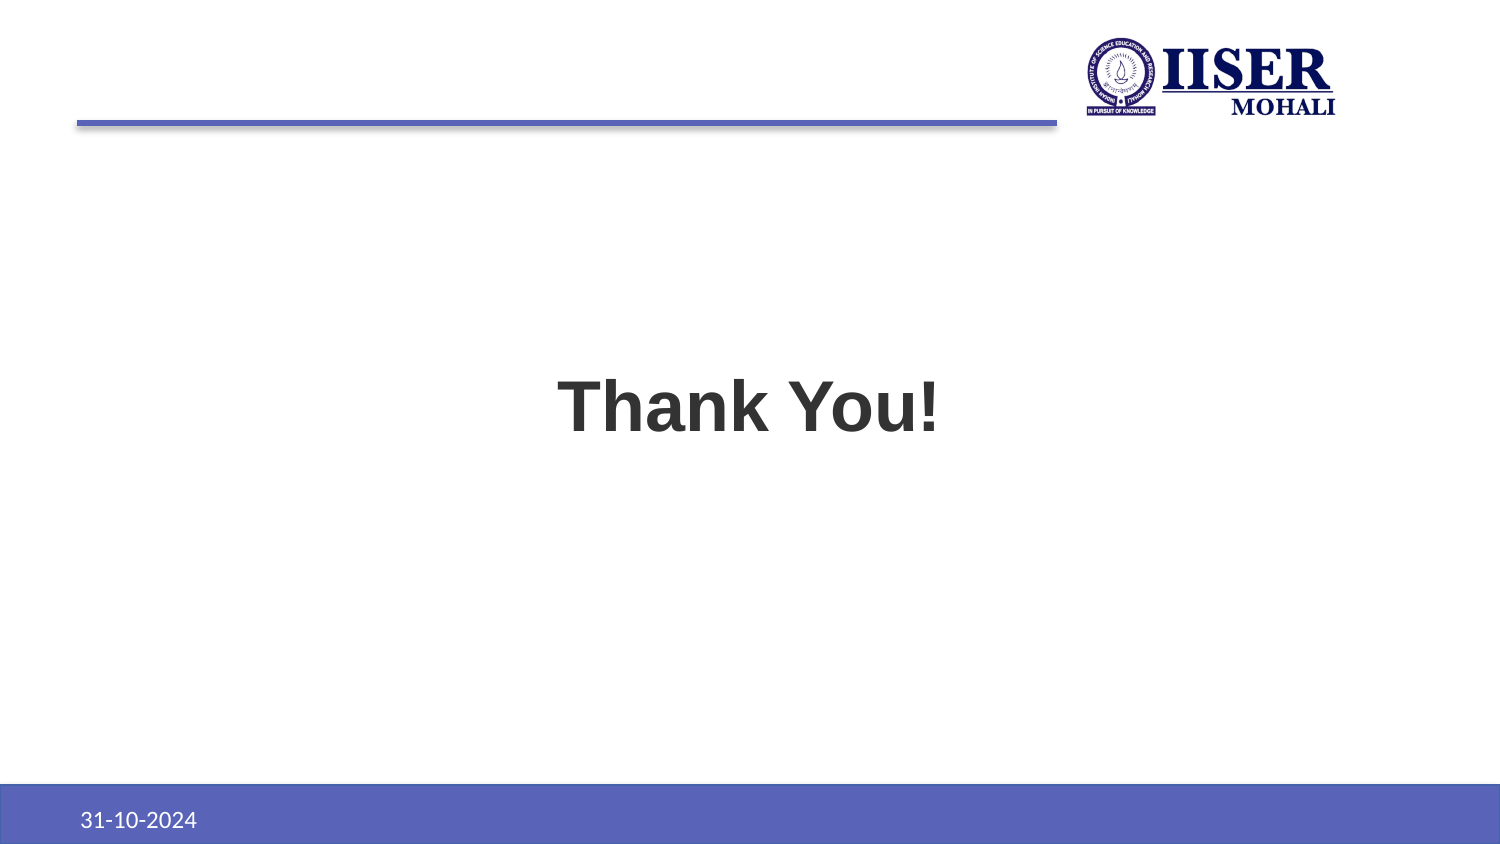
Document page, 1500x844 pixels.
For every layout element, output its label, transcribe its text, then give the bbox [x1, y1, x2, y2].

picture [1084, 36, 1338, 118]
title Thank You! [464, 347, 1036, 449]
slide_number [64, 802, 221, 835]
